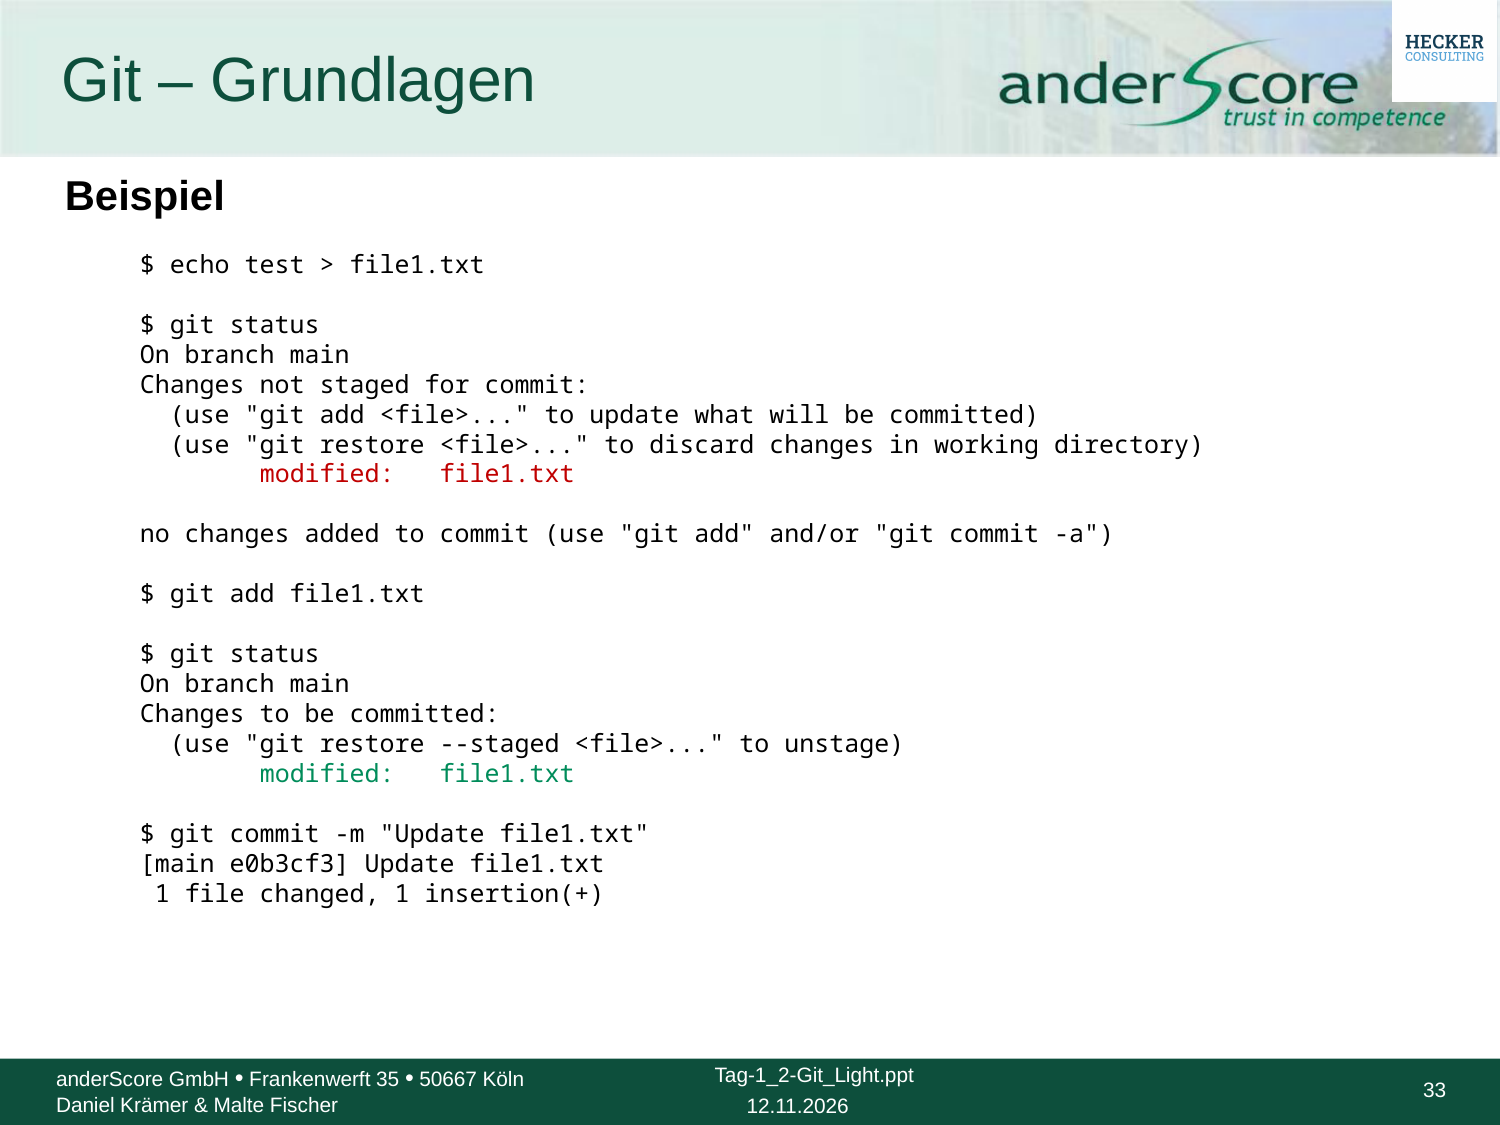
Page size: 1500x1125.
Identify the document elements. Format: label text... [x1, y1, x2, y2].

title Git – Grundlagen [46, 23, 975, 140]
list Beispiel $ echo test > file1.txt $ git status On branch main Changes not staged for commit: (use "git add <file>..." to update what will be committed) (use "git restore <file>..." to discard changes in working directory) modified: file1.txt no changes added to commit (use "git add" and/or "git commit -a") $ git add file1.txt $ git status On branch main Changes to be committed: (use "git restore --staged <file>..." to unstage) modified: file1.txt $ git commit -m "Update file1.txt" [main e0b3cf3] Update file1.txt 1 file changed, 1 insertion(+) [49, 160, 1447, 1047]
picture [0, 0, 1500, 157]
